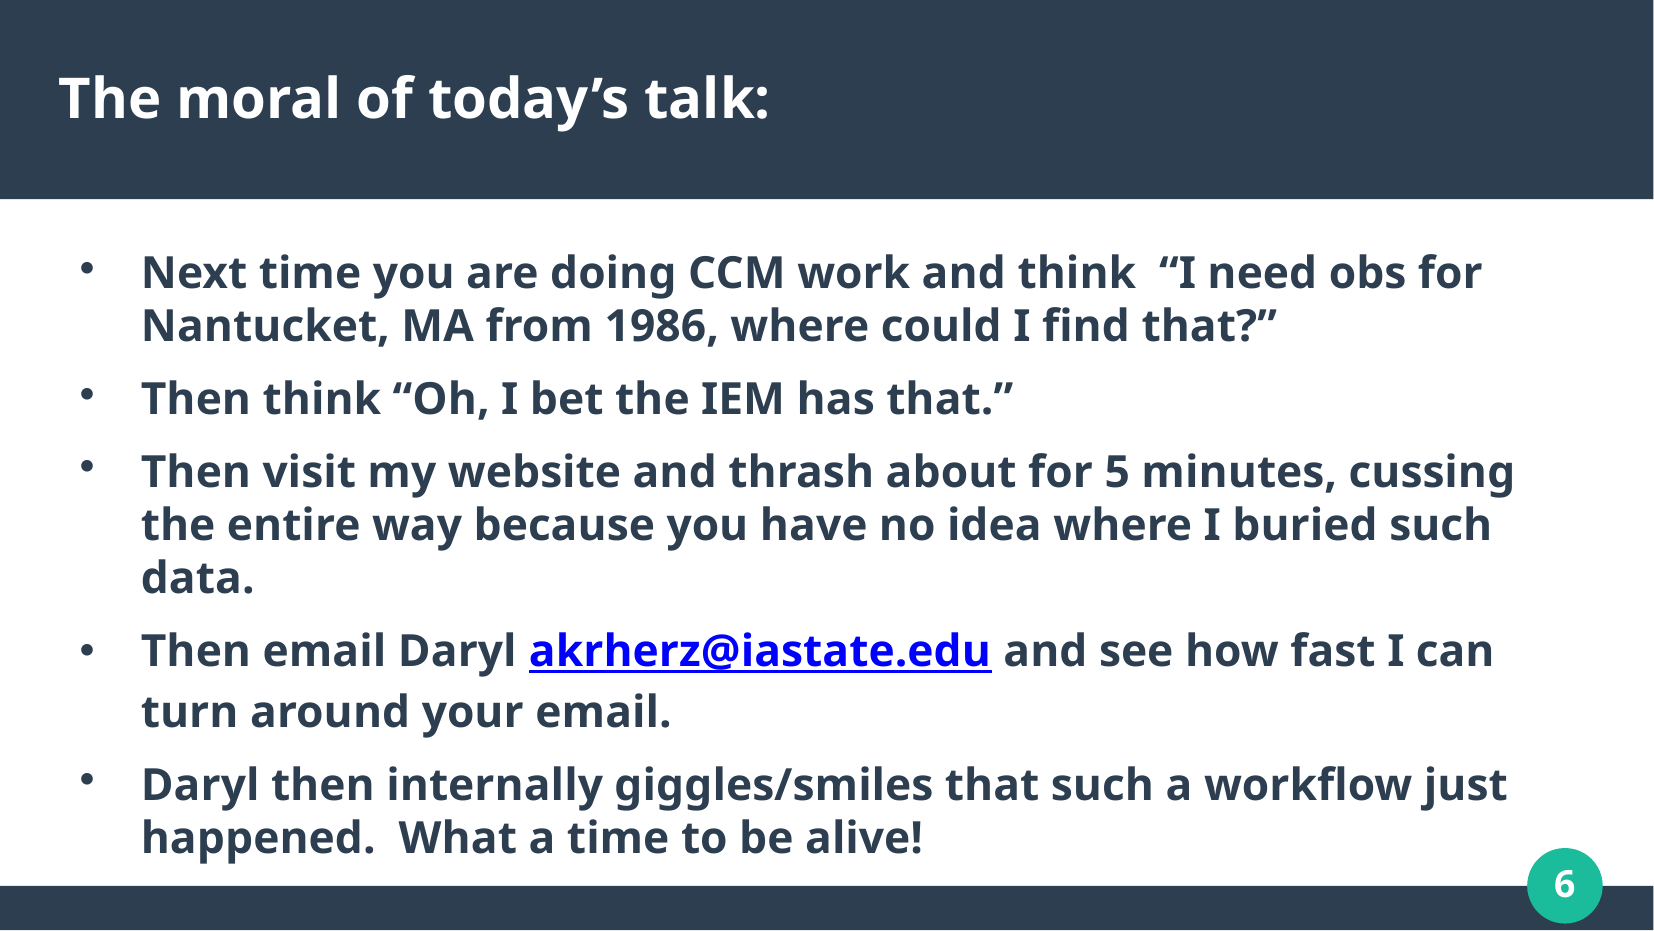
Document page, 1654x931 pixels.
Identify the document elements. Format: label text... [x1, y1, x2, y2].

text_box The moral of today’s talk: [59, 36, 1595, 155]
text_box Next time you are doing CCM work and think “I need obs for Nantucket, MA from 1986, where could I find that?” Then think “Oh, I bet the IEM has that.” Then visit my website and thrash about for 5 minutes, cussing the entire way because you have no idea where I buried such data. Then email Daryl akrherz@iastate.edu and see how fast I can turn around your email. Daryl then internally giggles/smiles that such a workflow just happened. What a time to be alive! [59, 243, 1595, 864]
